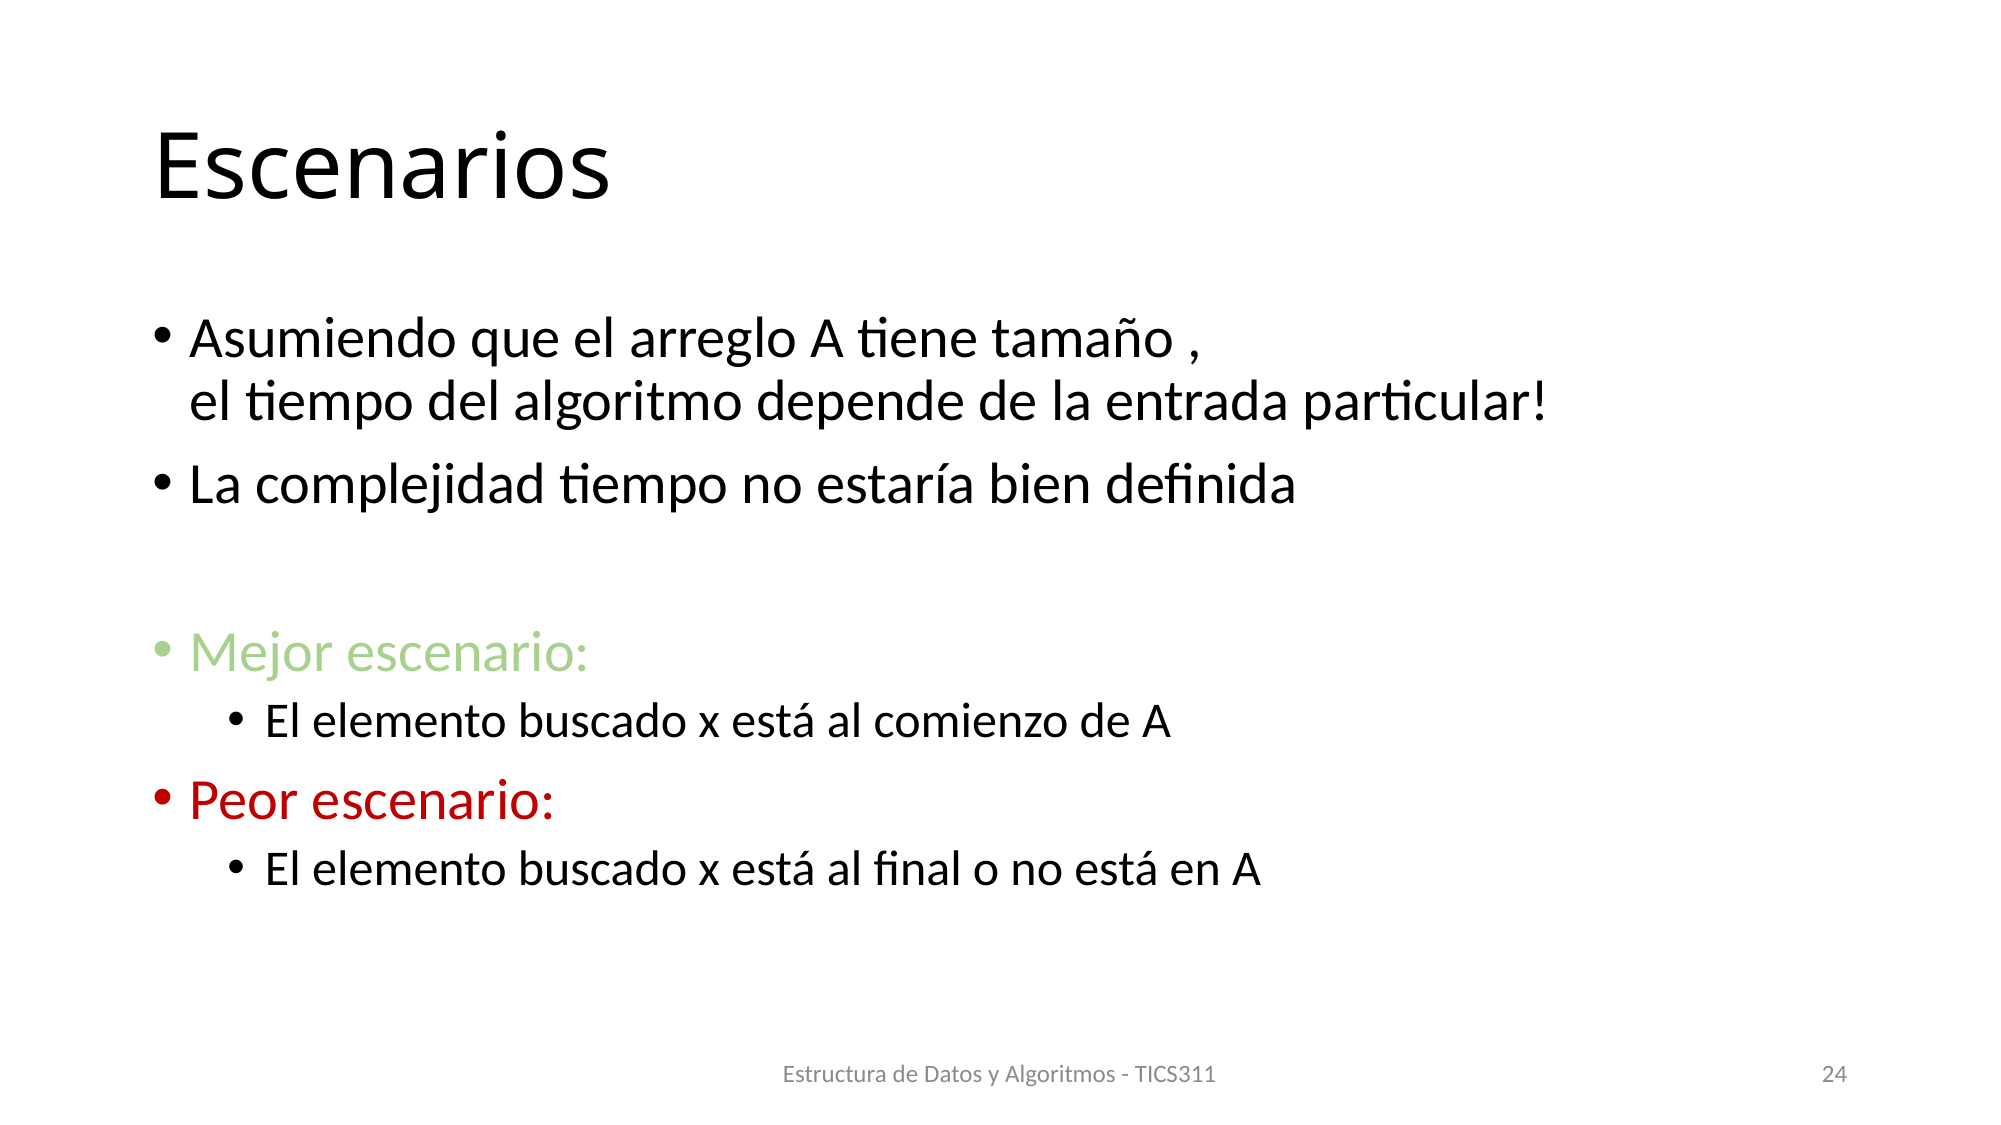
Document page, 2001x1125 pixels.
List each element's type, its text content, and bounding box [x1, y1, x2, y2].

slide_number 24 [1412, 1042, 1863, 1103]
footer Estructura de Datos y Algoritmos - TICS311 [662, 1042, 1338, 1103]
title Escenarios [137, 59, 1863, 278]
